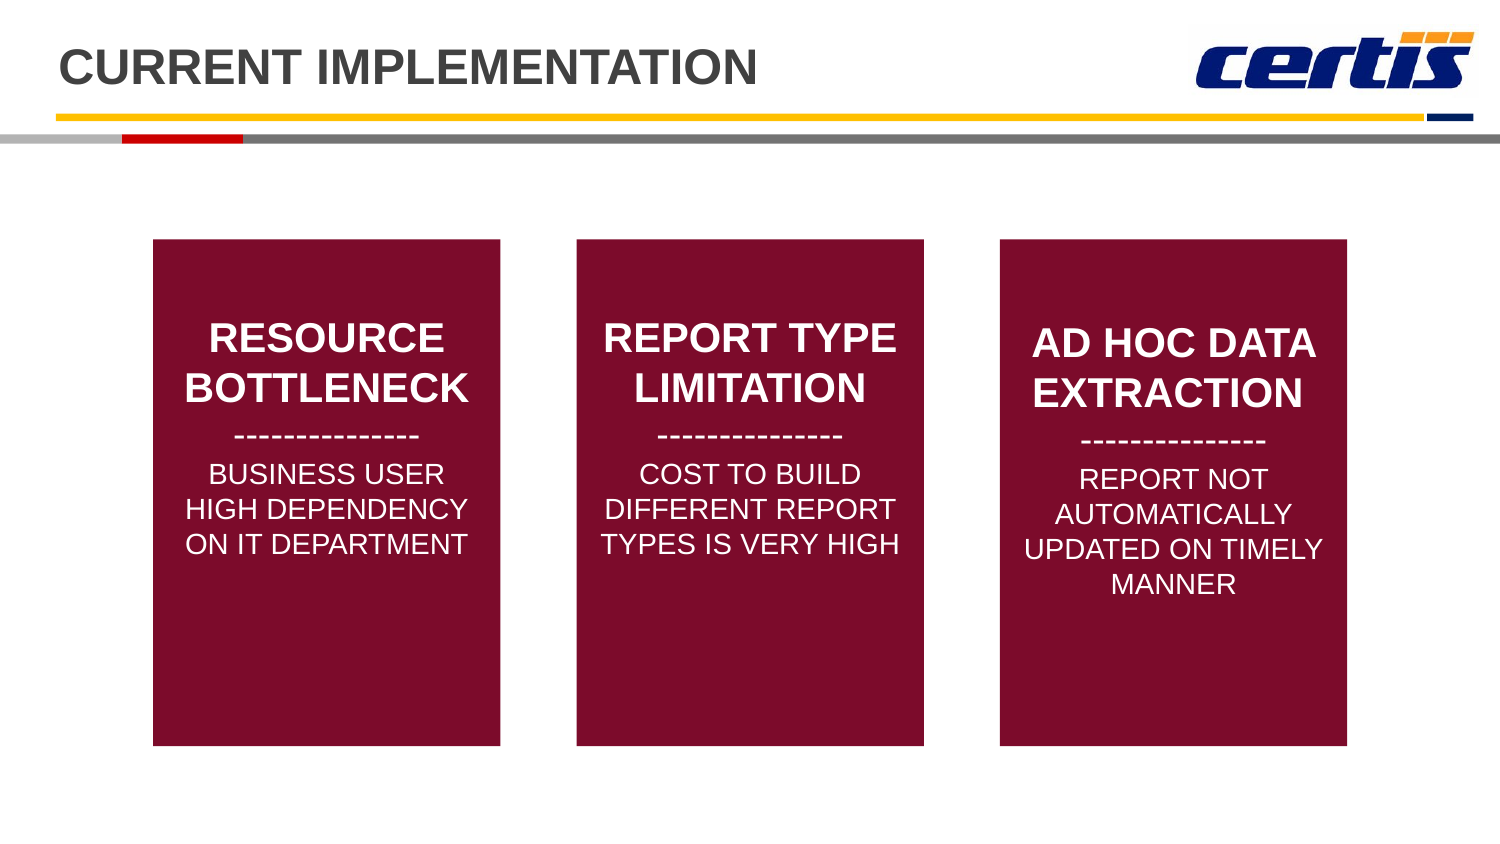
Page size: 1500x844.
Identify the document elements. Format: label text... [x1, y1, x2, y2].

text_box RESOURCE BOTTLENECK --------------- BUSINESS USER HIGH DEPENDENCY ON IT DEPARTMENT [151, 237, 503, 748]
text_box AD HOC DATA EXTRACTION --------------- REPORT NOT AUTOMATICALLY UPDATED ON TIMELY MANNER [998, 237, 1349, 748]
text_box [55, 24, 1479, 122]
text_box REPORT TYPE LIMITATION --------------- COST TO BUILD DIFFERENT REPORT TYPES IS VERY HIGH [574, 237, 926, 748]
title CURRENT IMPLEMENTATION [43, 8, 1200, 129]
